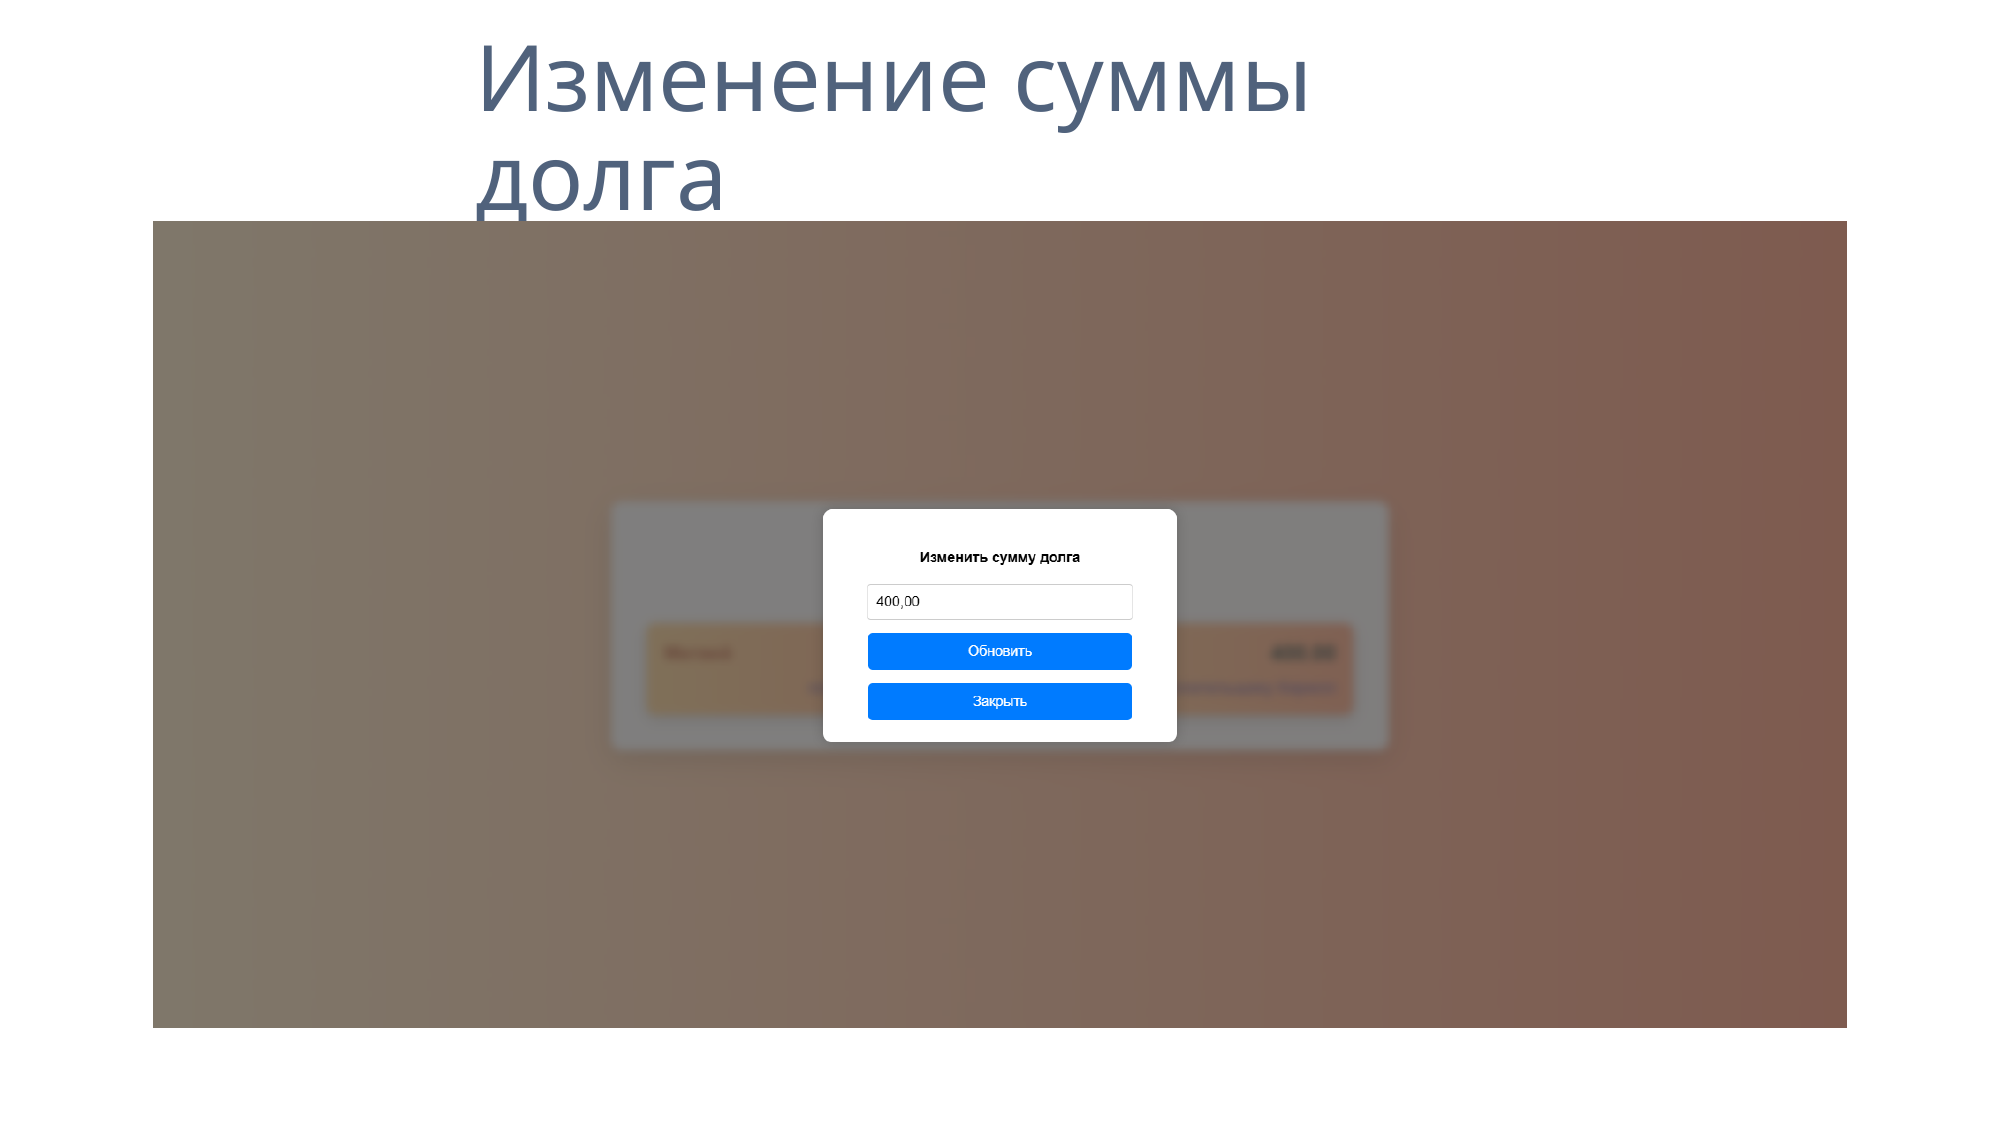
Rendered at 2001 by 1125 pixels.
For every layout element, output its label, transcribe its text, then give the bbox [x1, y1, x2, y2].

picture [153, 221, 1847, 1029]
title Изменение суммы долга [460, 22, 1540, 221]
